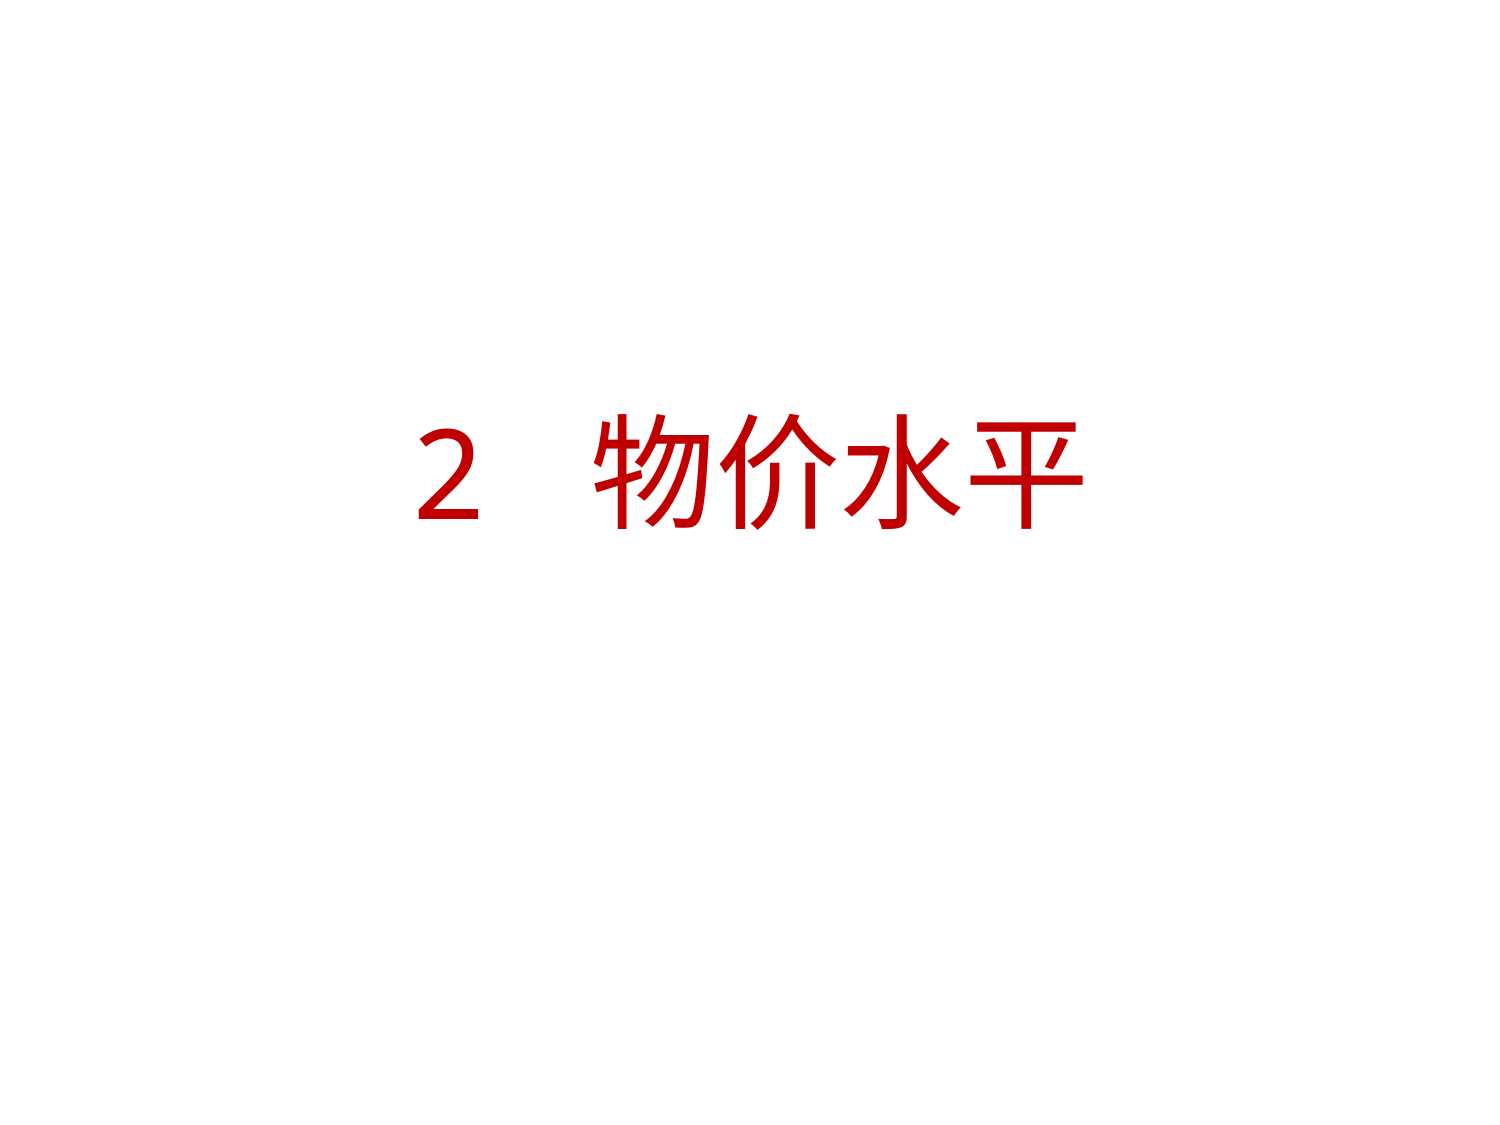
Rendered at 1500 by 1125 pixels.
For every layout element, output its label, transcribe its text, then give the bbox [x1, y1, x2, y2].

title 2 物价水平 [112, 349, 1388, 591]
